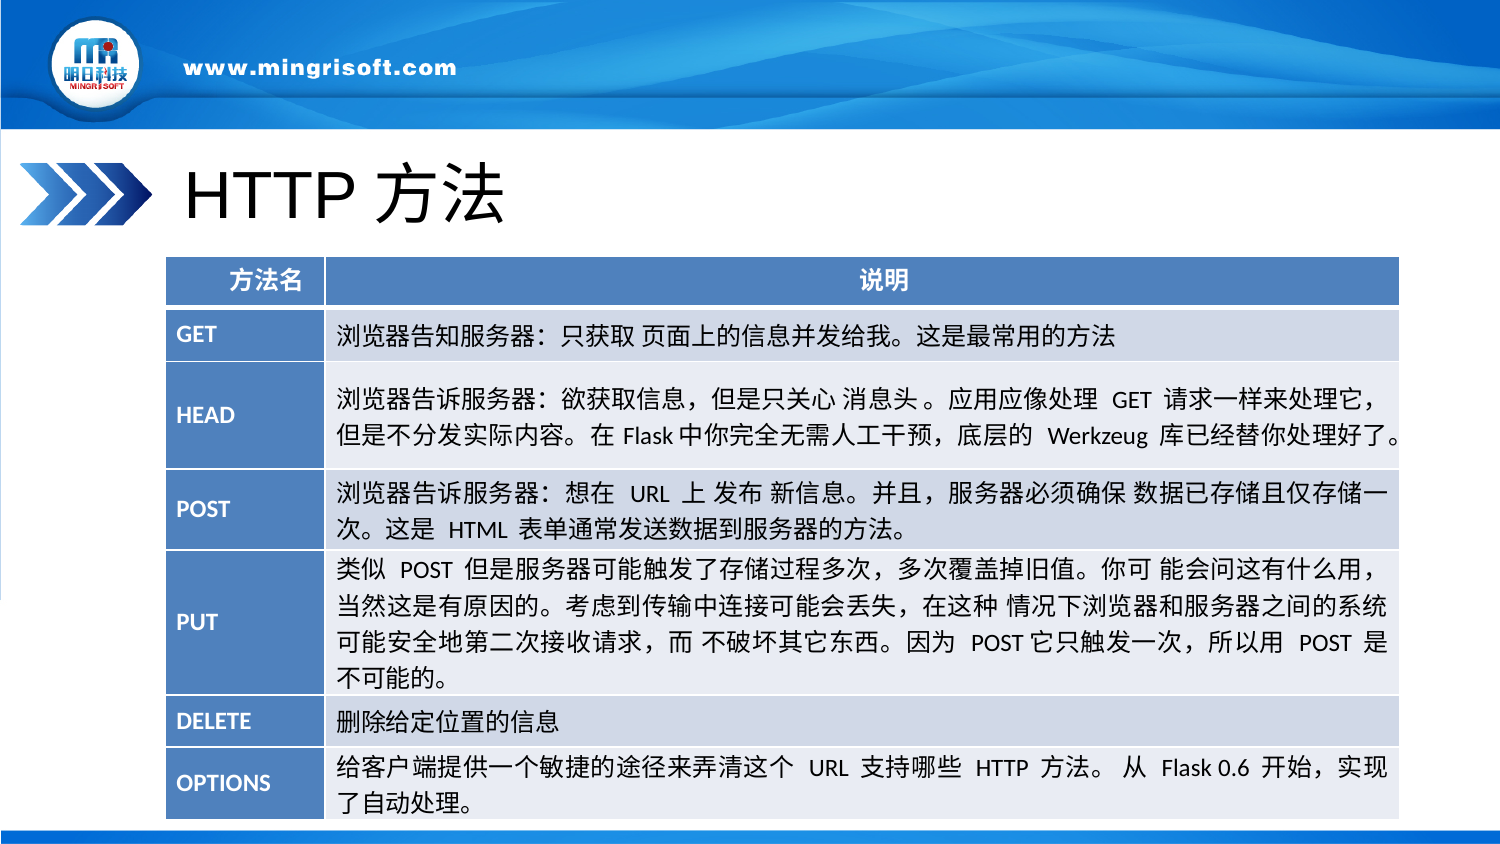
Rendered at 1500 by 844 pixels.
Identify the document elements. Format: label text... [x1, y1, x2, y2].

table_cell PUT [166, 551, 324, 694]
table_cell 类似 POST 但是服务器可能触发了存储过程多次，多次覆盖掉旧值。你可 能会问这有什么用，当然这是有原因的。考虑到传输中连接可能会丢失，在这种 情况下浏览器和服务器之间的系统可能安全地第二次接收请求，而 不破坏其它东西。因为 POST它只触发一次，所以用 POST 是不可能的。 [326, 551, 1399, 694]
table_cell OPTIONS [166, 748, 324, 819]
table_cell 浏览器告知服务器：只获取 页面上的信息并发给我。这是最常用的方法 [326, 310, 1399, 361]
table_cell 浏览器告诉服务器：欲获取信息，但是只关心 消息头 。应用应像处理 GET 请求一样来处理它，但是不分发实际内容。在Flask中你完全无需人工干预，底层的 Werkzeug 库已经替你处理好了。 [326, 362, 1399, 468]
table_cell 删除给定位置的信息 [326, 696, 1399, 746]
table_cell POST [166, 470, 324, 549]
table_cell HEAD [166, 362, 324, 468]
table_cell DELETE [166, 696, 324, 746]
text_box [0, 144, 762, 245]
table_header 方法名 [166, 257, 324, 305]
table_cell 浏览器告诉服务器：想在 URL 上 发布 新信息。并且，服务器必须确保 数据已存储且仅存储一次。这是 HTML 表单通常发送数据到服务器的方法。 [326, 470, 1399, 549]
picture [0, 0, 1500, 844]
table_cell GET [166, 310, 324, 361]
table_header 说明 [326, 257, 1399, 305]
table_cell 给客户端提供一个敏捷的途径来弄清这个 URL 支持哪些 HTTP 方法。 从 Flask 0.6 开始，实现了自动处理。 [326, 748, 1399, 819]
